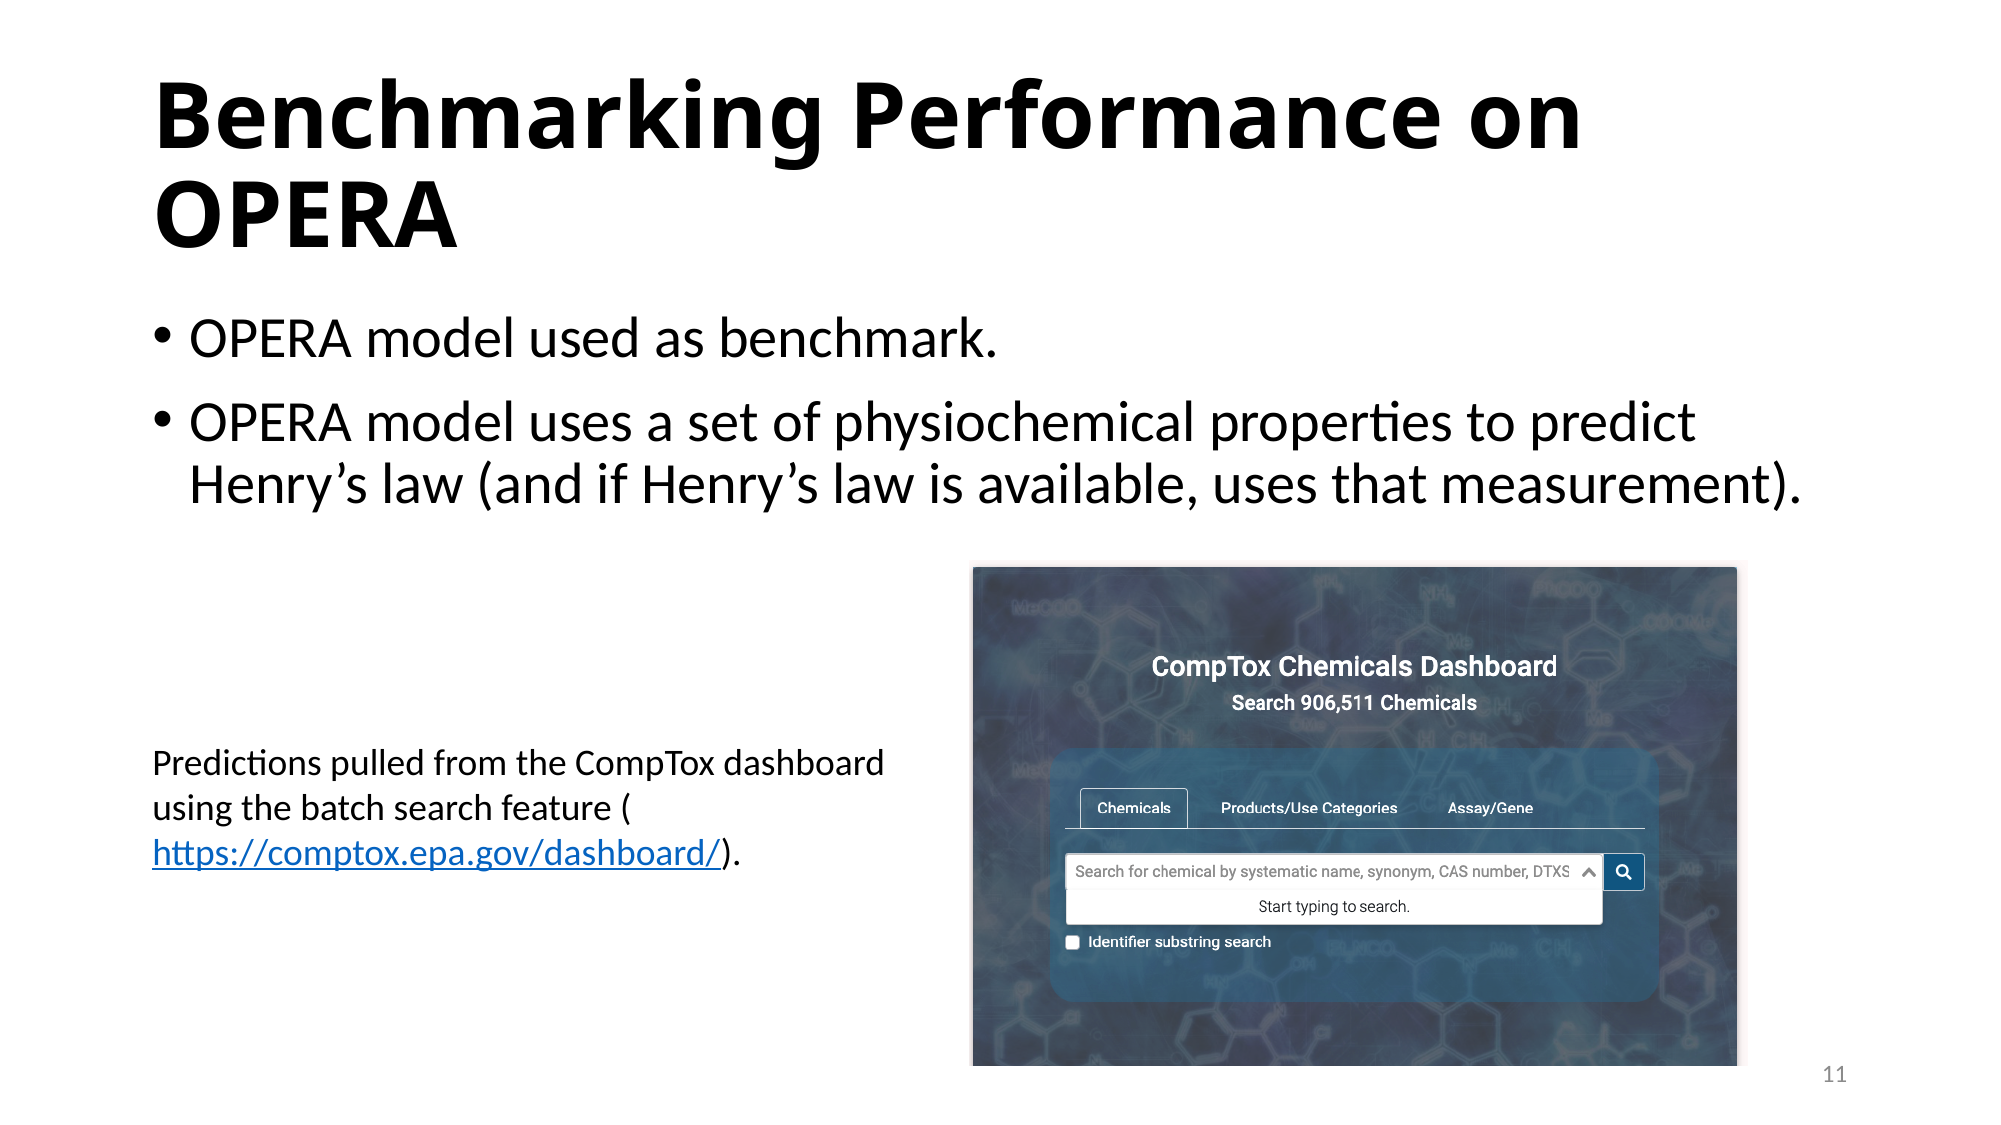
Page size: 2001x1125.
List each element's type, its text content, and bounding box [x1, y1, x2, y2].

list OPERA model used as benchmark. OPERA model uses a set of physiochemical properties to predict Henry’s law (and if Henry’s law is available, uses that measurement). [137, 299, 1863, 1014]
slide_number 11 [1412, 1042, 1863, 1103]
picture [969, 560, 1748, 1066]
text_box Predictions pulled from the CompTox dashboard using the batch search feature (https://comptox.epa.gov/dashboard/). [137, 730, 920, 881]
title Benchmarking Performance on OPERA [137, 59, 1863, 278]
